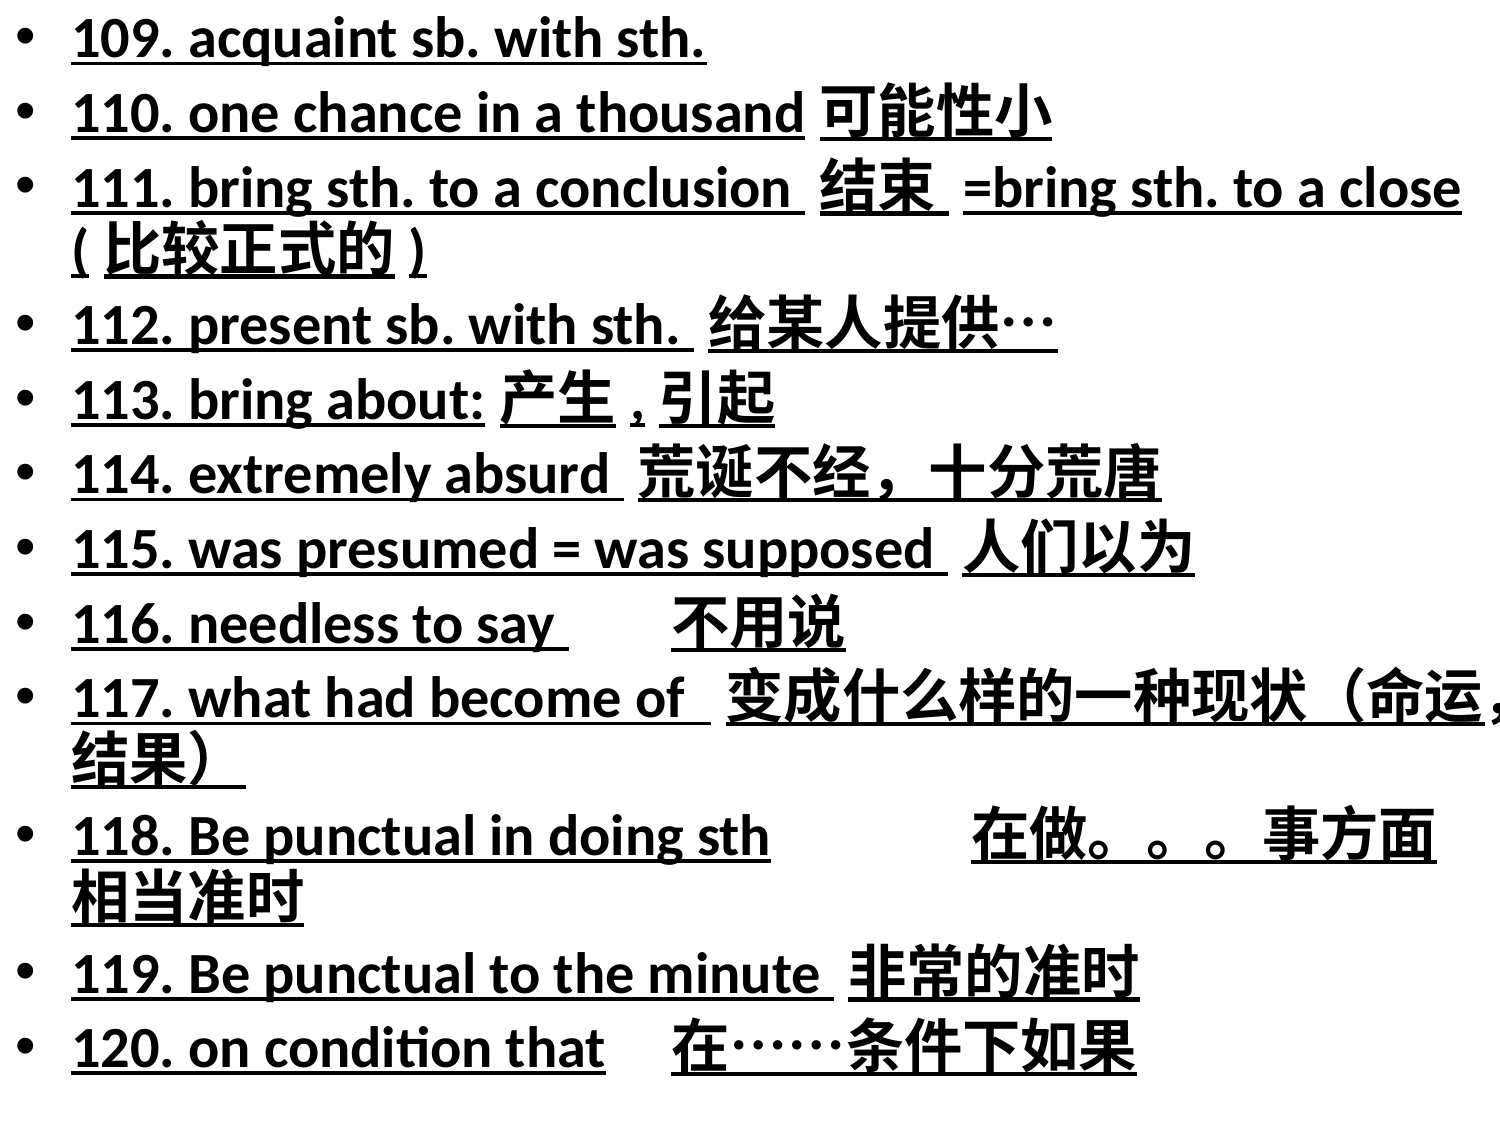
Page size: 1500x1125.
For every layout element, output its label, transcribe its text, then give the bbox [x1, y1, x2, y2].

list 109. acquaint sb. with sth. 110. one chance in a thousand可能性小 111. bring sth. to a conclusion 结束 =bring sth. to a close (比较正式的) 112. present sb. with sth. 给某人提供… 113. bring about:产生,引起 114. extremely absurd 荒诞不经，十分荒唐 115. was presumed = was supposed 人们以为 116. needless to say 不用说 117. what had become of 变成什么样的一种现状（命运，结果） 118. Be punctual in doing sth 在做。。。事方面相当准时 119. Be punctual to the minute 非常的准时 120. on condition that 在……条件下如果 [0, 0, 1500, 1125]
